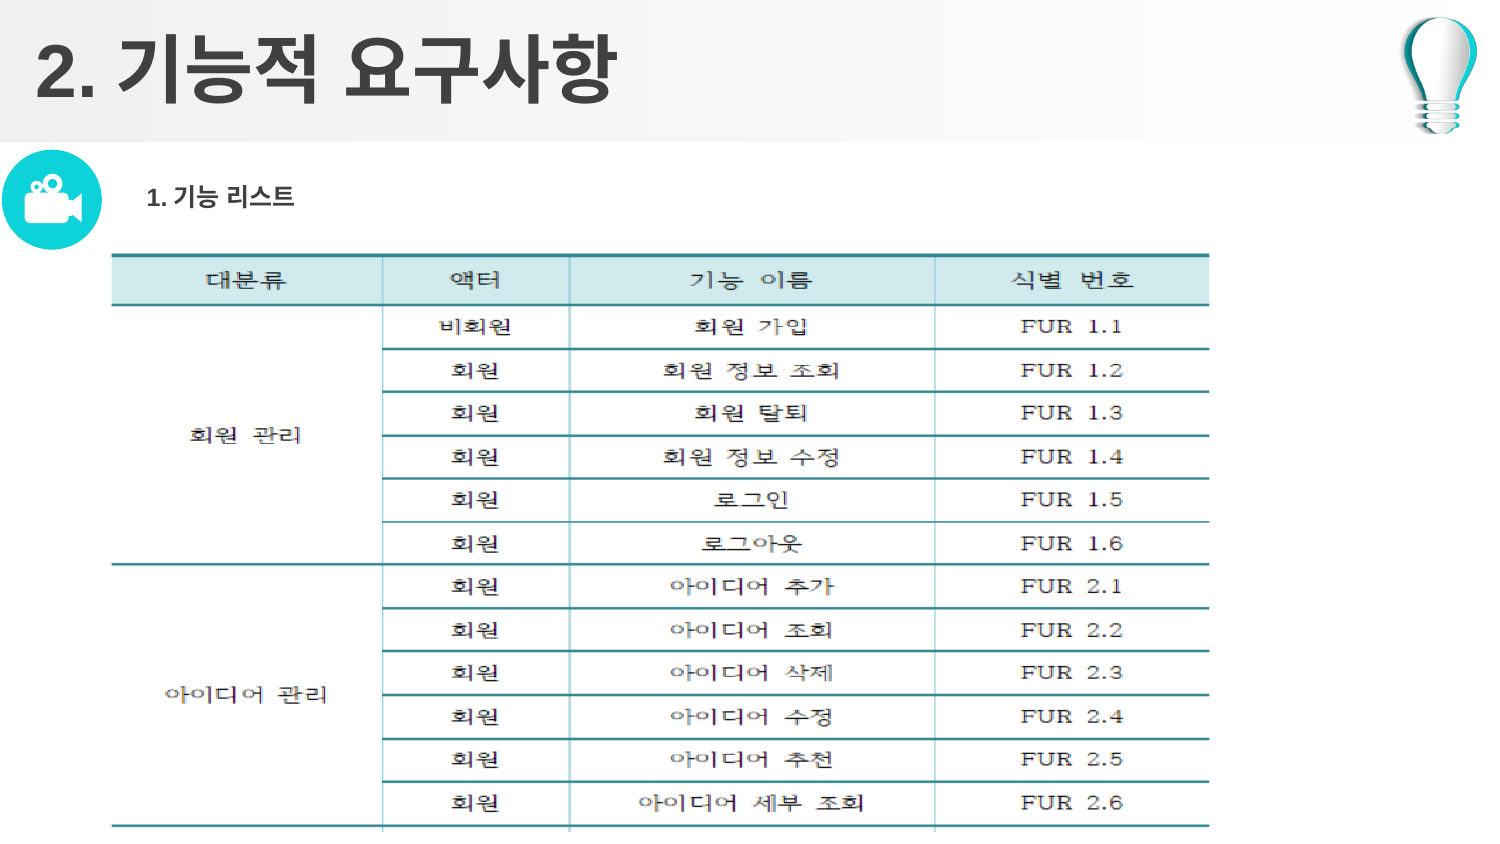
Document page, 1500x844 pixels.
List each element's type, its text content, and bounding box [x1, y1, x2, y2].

title 2.기능적 요구사항 [0, 4, 1500, 132]
text_box [22, 171, 84, 226]
picture [101, 249, 1219, 833]
text_box 1.기능 리스트 [131, 173, 317, 219]
text_box [0, 147, 104, 252]
